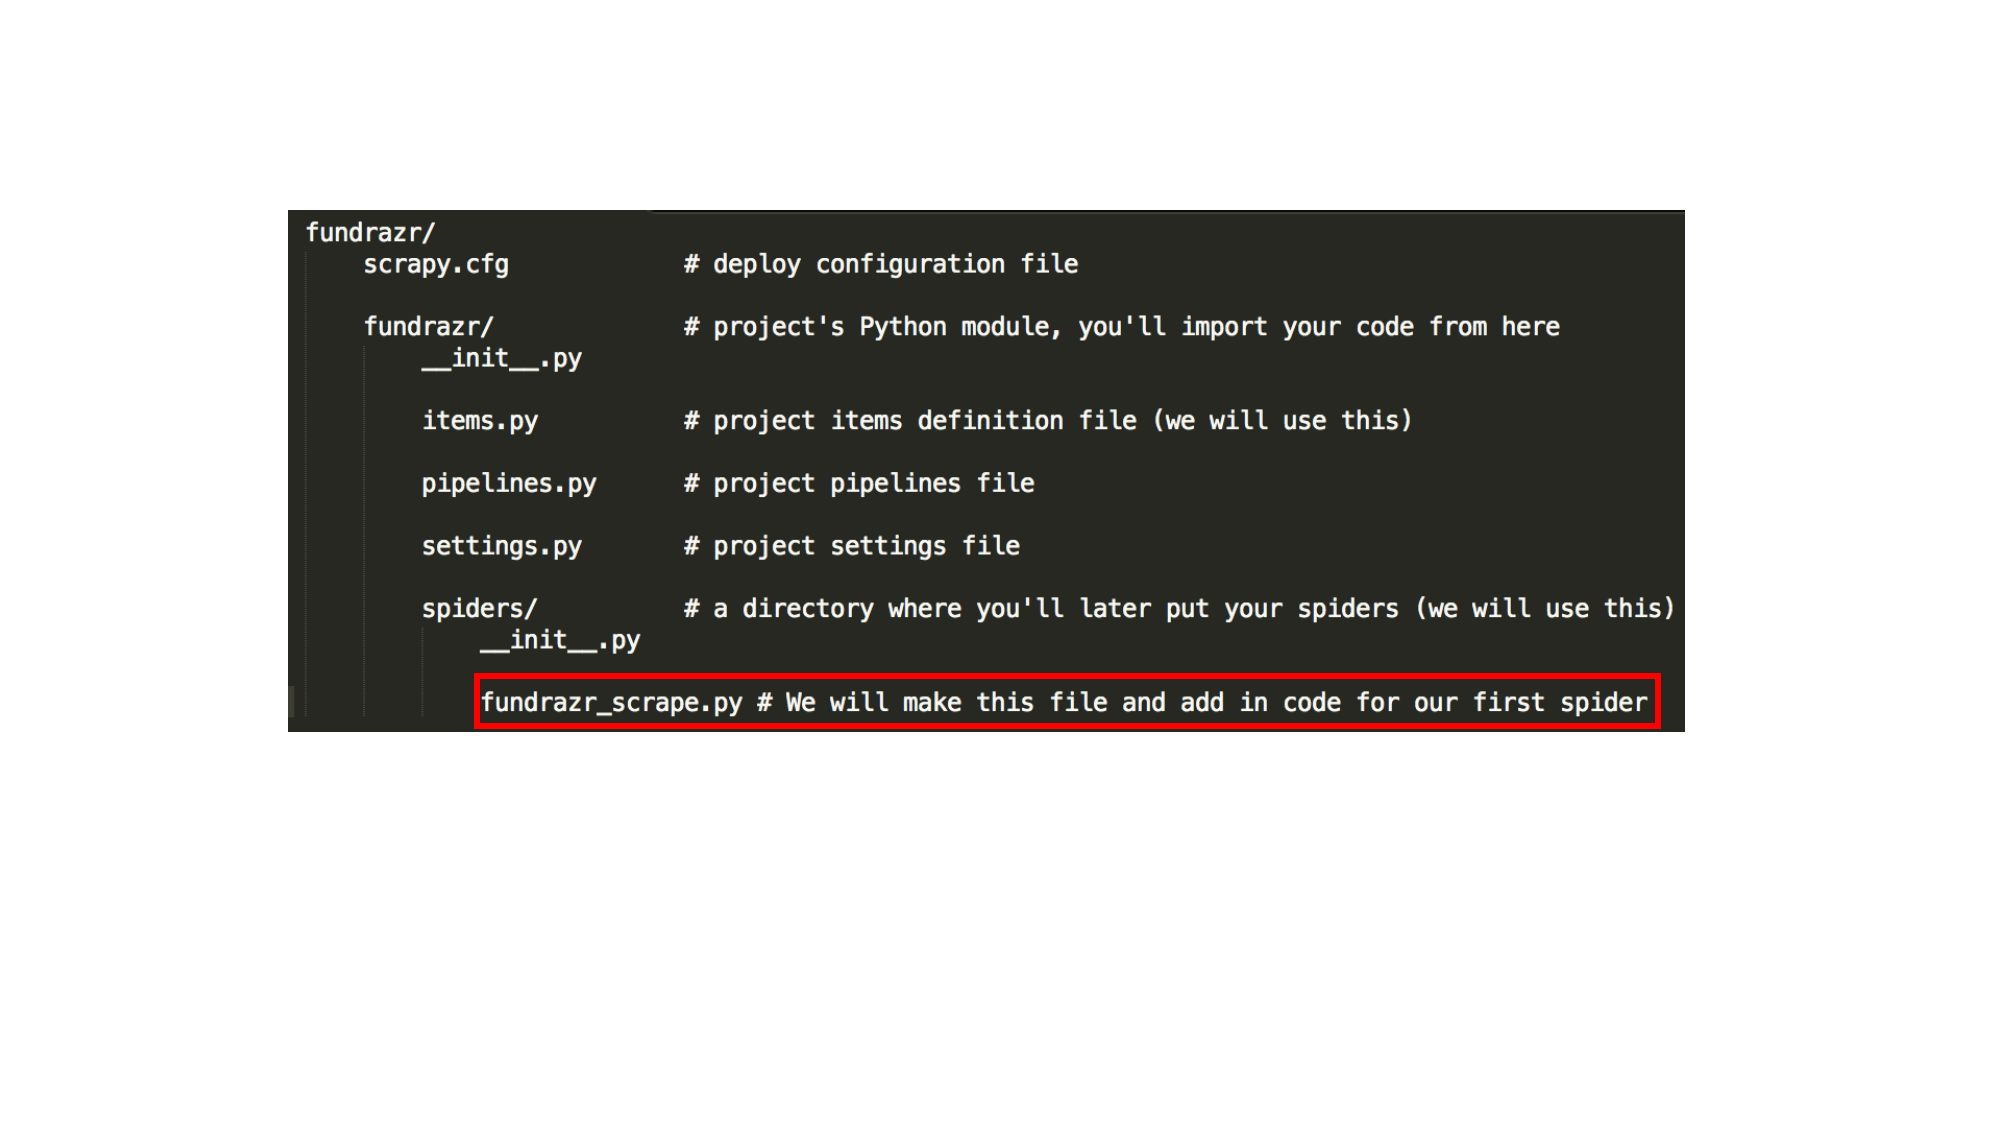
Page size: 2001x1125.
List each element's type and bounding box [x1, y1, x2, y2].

text_box [288, 210, 1685, 732]
